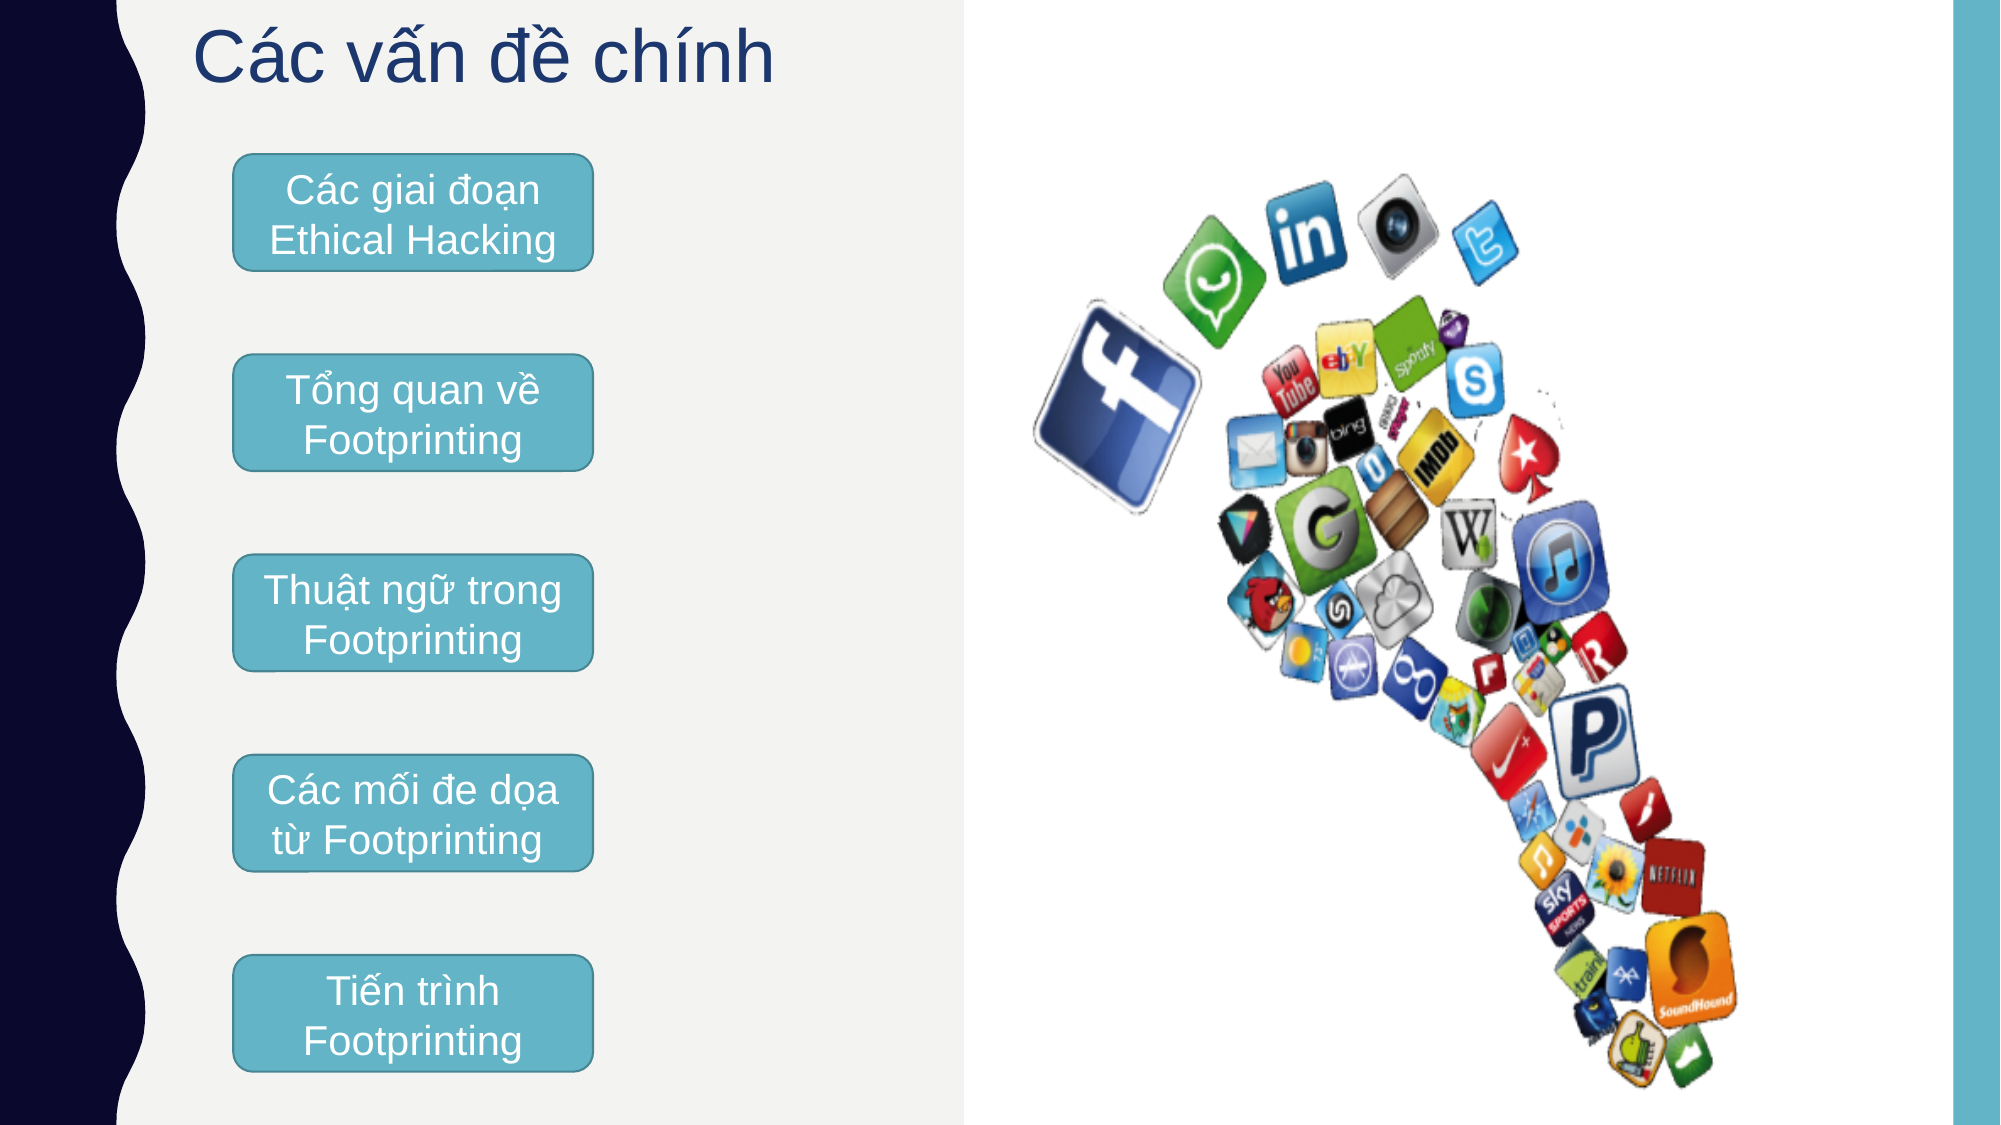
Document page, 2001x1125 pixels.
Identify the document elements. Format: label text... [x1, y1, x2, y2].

text_box Thuật ngữ trong Footprinting [232, 553, 595, 673]
text_box Các mối đe dọa từ Footprinting [232, 753, 595, 873]
text_box Tổng quan về Footprinting [232, 353, 595, 473]
picture [964, 0, 1953, 1125]
text_box Các giai đoạn Ethical Hacking [232, 153, 595, 272]
text_box Các vấn đề chính [150, 0, 819, 105]
text_box Tiến trình Footprinting [232, 953, 595, 1073]
